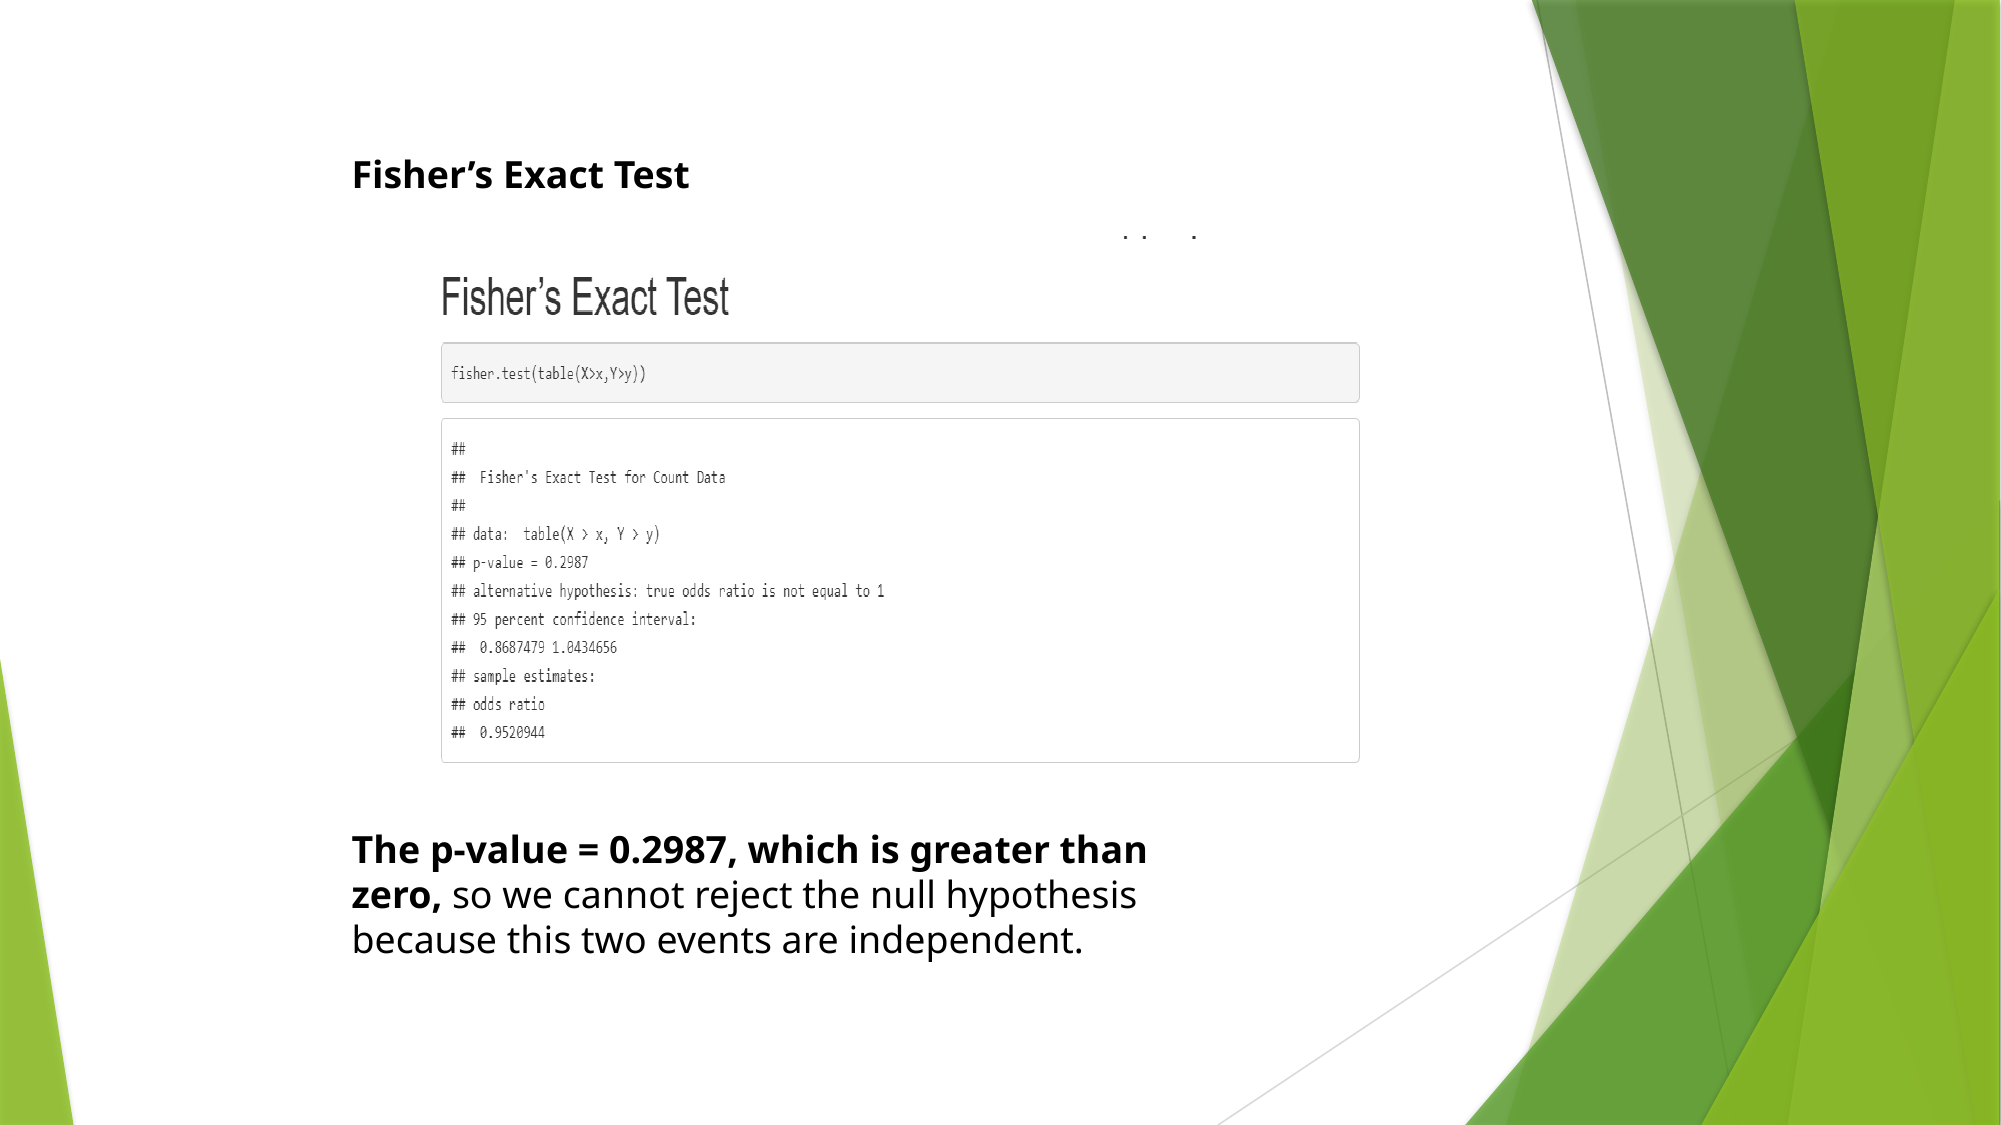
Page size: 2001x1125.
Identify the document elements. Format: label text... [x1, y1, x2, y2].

text_box Fisher’s Exact Test The p-value = 0.2987, which is greater than zero, so we cannot reject the null hypothesis because this two events are independent. [336, 143, 1187, 1014]
picture [371, 235, 1420, 779]
